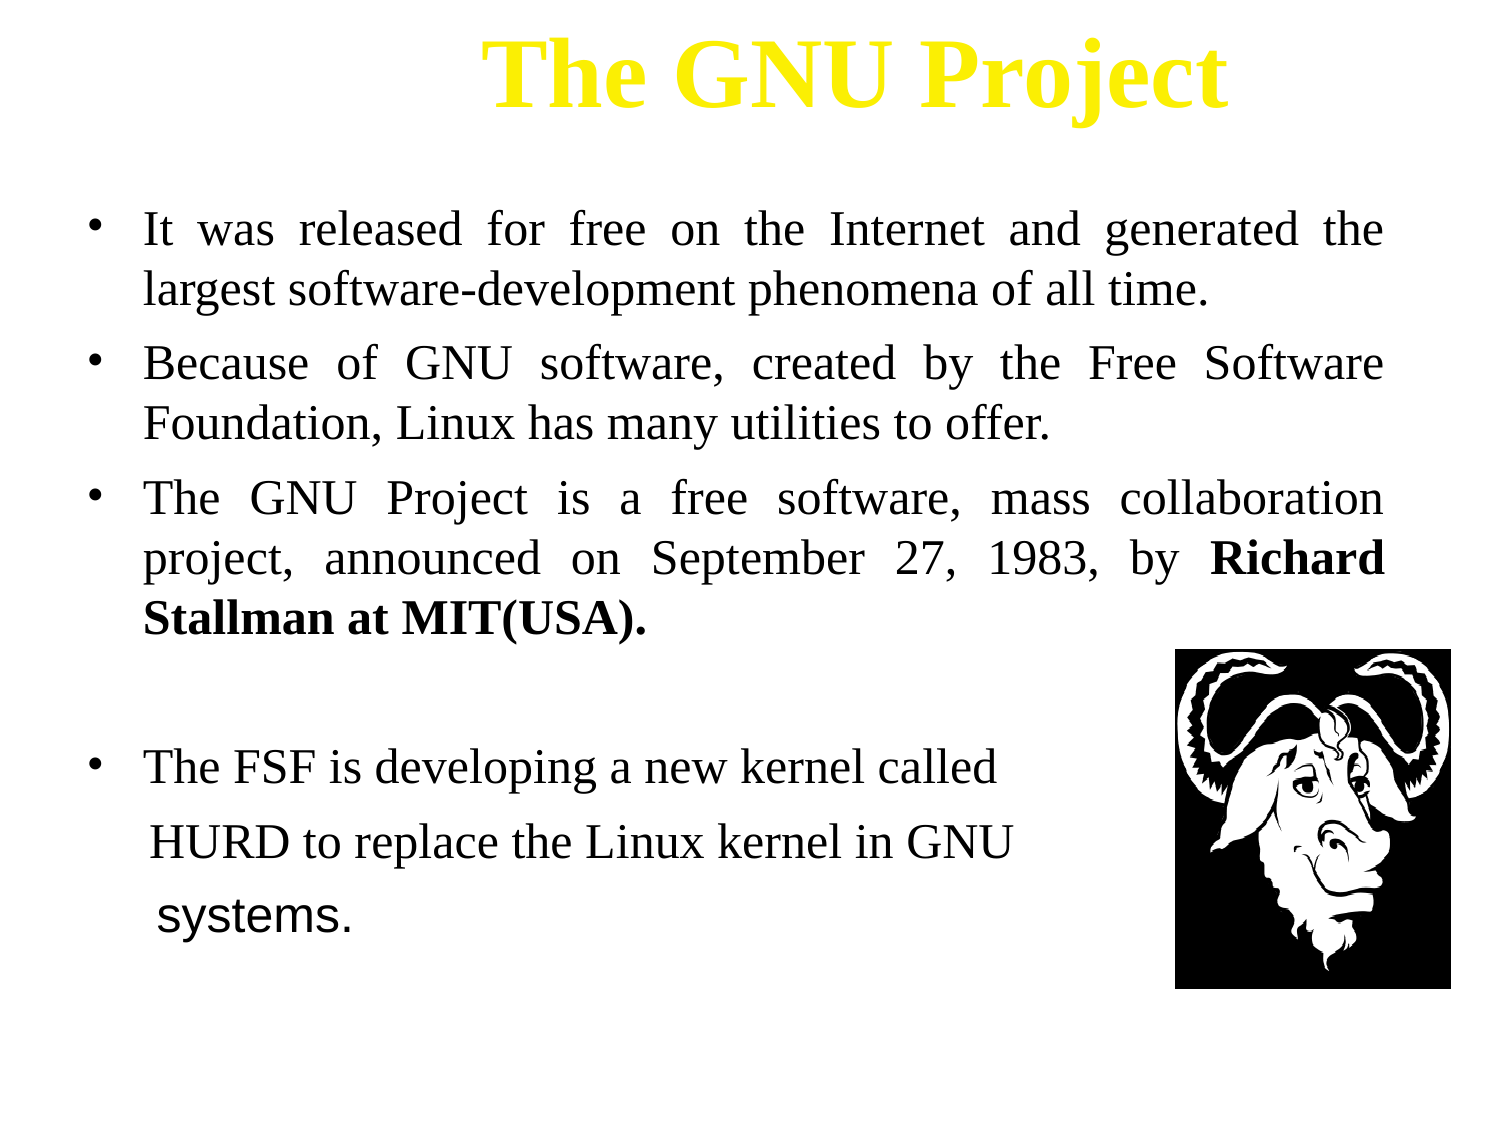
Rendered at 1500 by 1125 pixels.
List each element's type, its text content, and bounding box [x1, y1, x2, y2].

title The GNU Project [312, 0, 1375, 113]
picture [1174, 649, 1452, 990]
list It was released for free on the Internet and generated the largest software-development phenomena of all time. Because of GNU software, created by the Free Software Foundation, Linux has many utilities to offer. The GNU Project is a free software, mass collaboration project, announced on September 27, 1983, by Richard Stallman at MIT(USA). The FSF is developing a new kernel called HURD to replace the Linux kernel in GNU systems. [71, 187, 1401, 1045]
